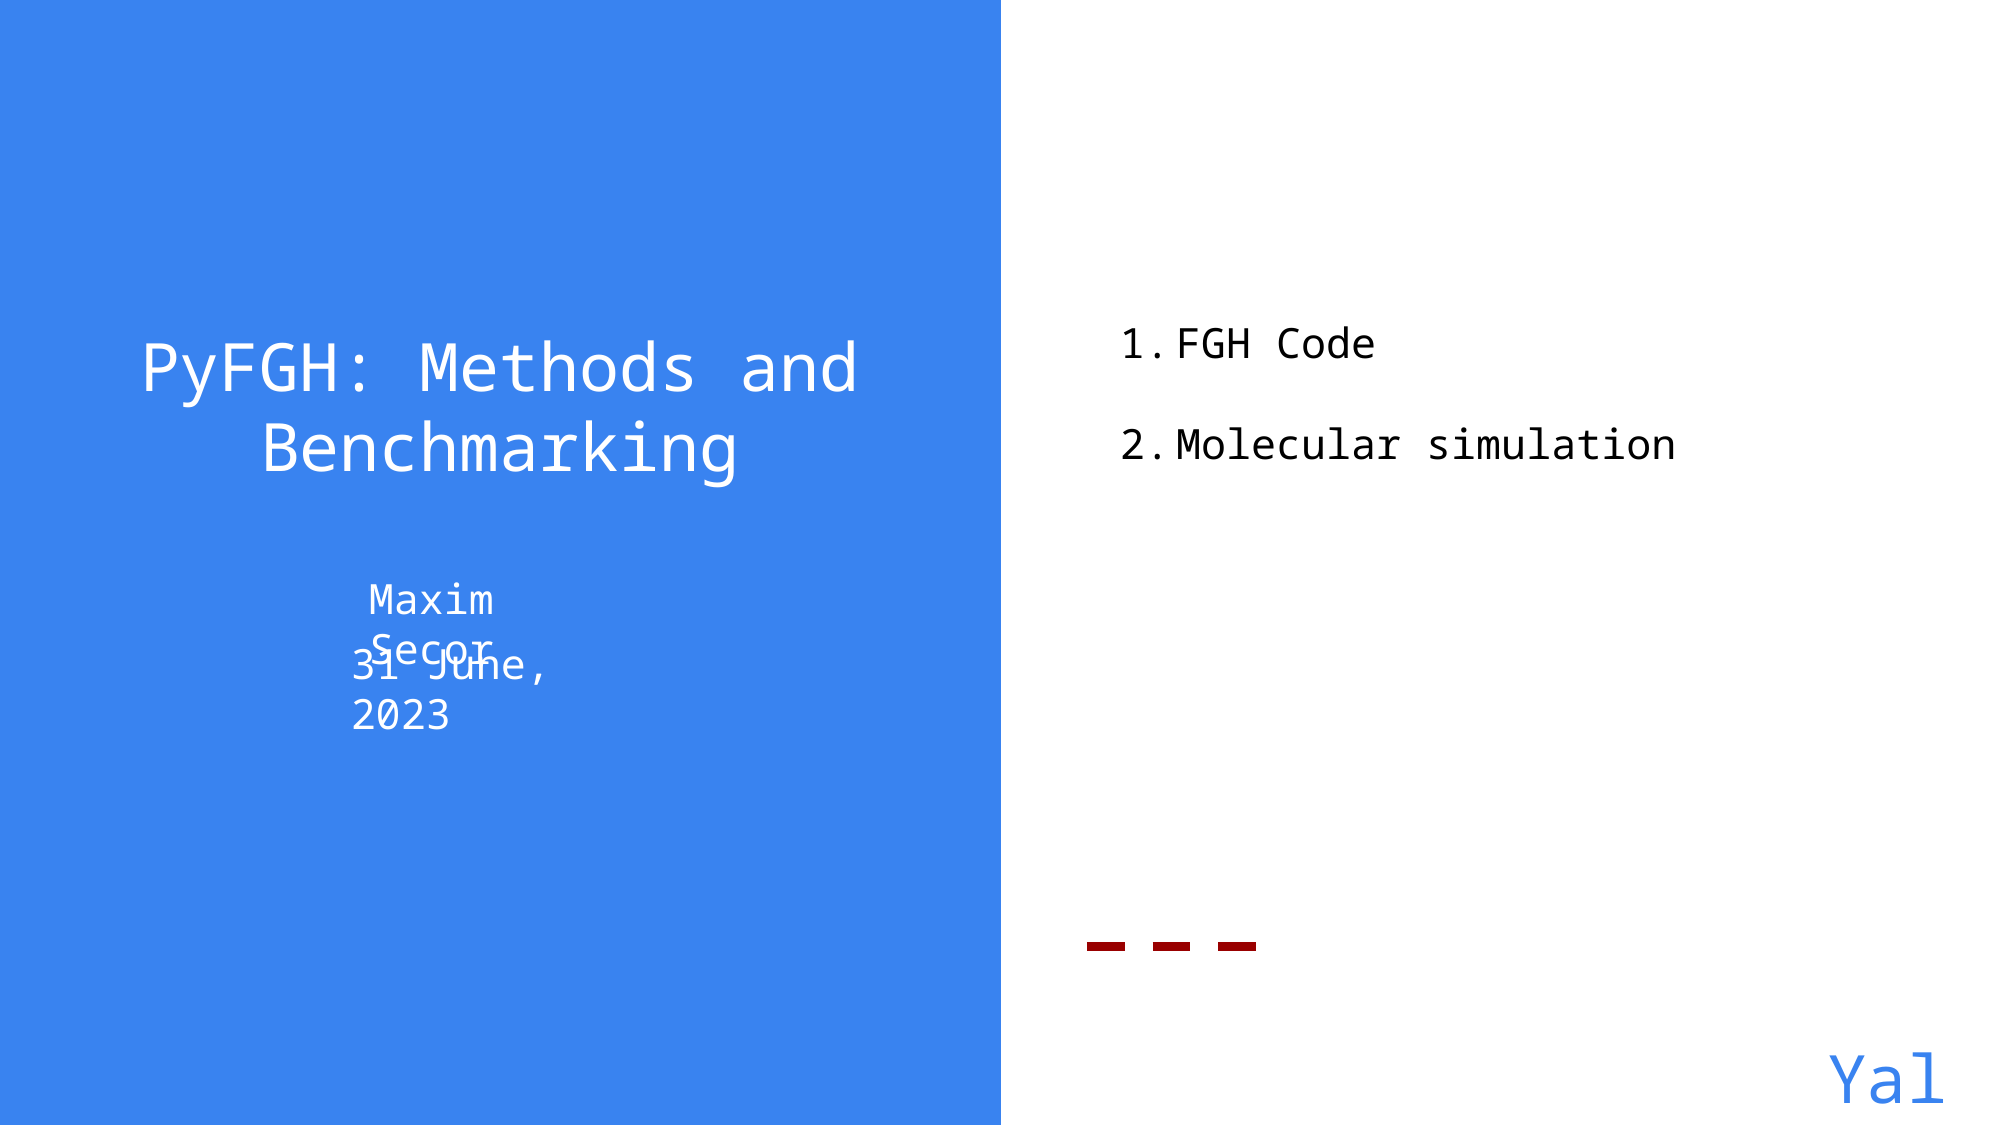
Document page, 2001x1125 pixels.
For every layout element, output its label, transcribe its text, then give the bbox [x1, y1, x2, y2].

text_box PyFGH: Methods and Benchmarking [119, 317, 881, 493]
text_box 31 June, 2023 [336, 630, 664, 746]
text_box FGH Code Molecular simulation [1104, 309, 1923, 475]
text_box Yale [1812, 1029, 2000, 1125]
text_box [0, 0, 1001, 1125]
text_box Maxim Secor [354, 565, 646, 680]
